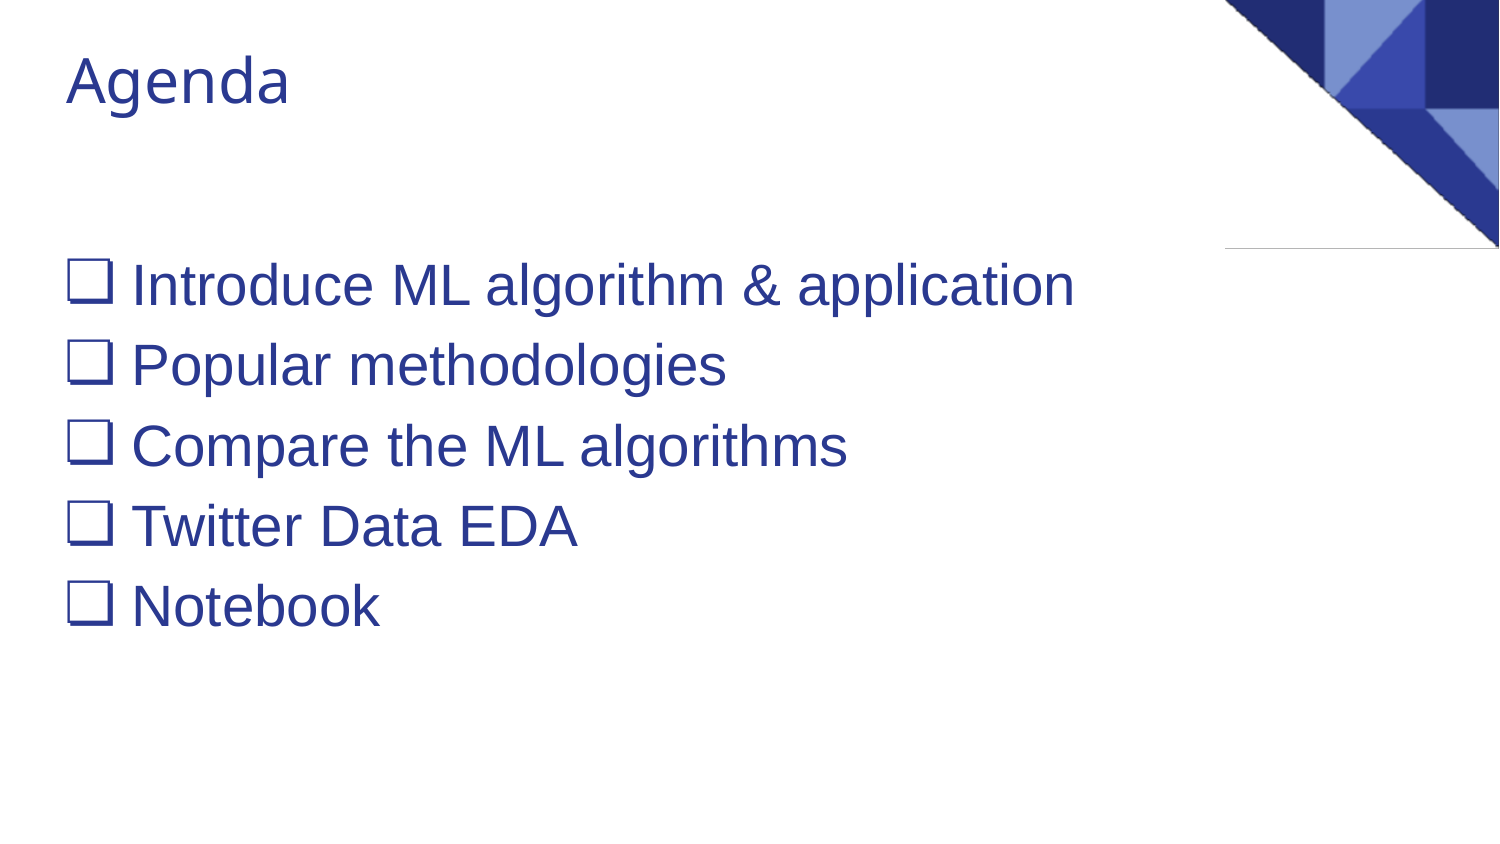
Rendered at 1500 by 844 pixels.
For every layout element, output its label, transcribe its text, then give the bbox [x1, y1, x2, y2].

picture [1224, 0, 1500, 251]
title Agenda [51, 26, 1219, 126]
title Introduce ML algorithm & application Popular methodologies Compare the ML algorithms Twitter Data EDA Notebook [41, 221, 1395, 705]
